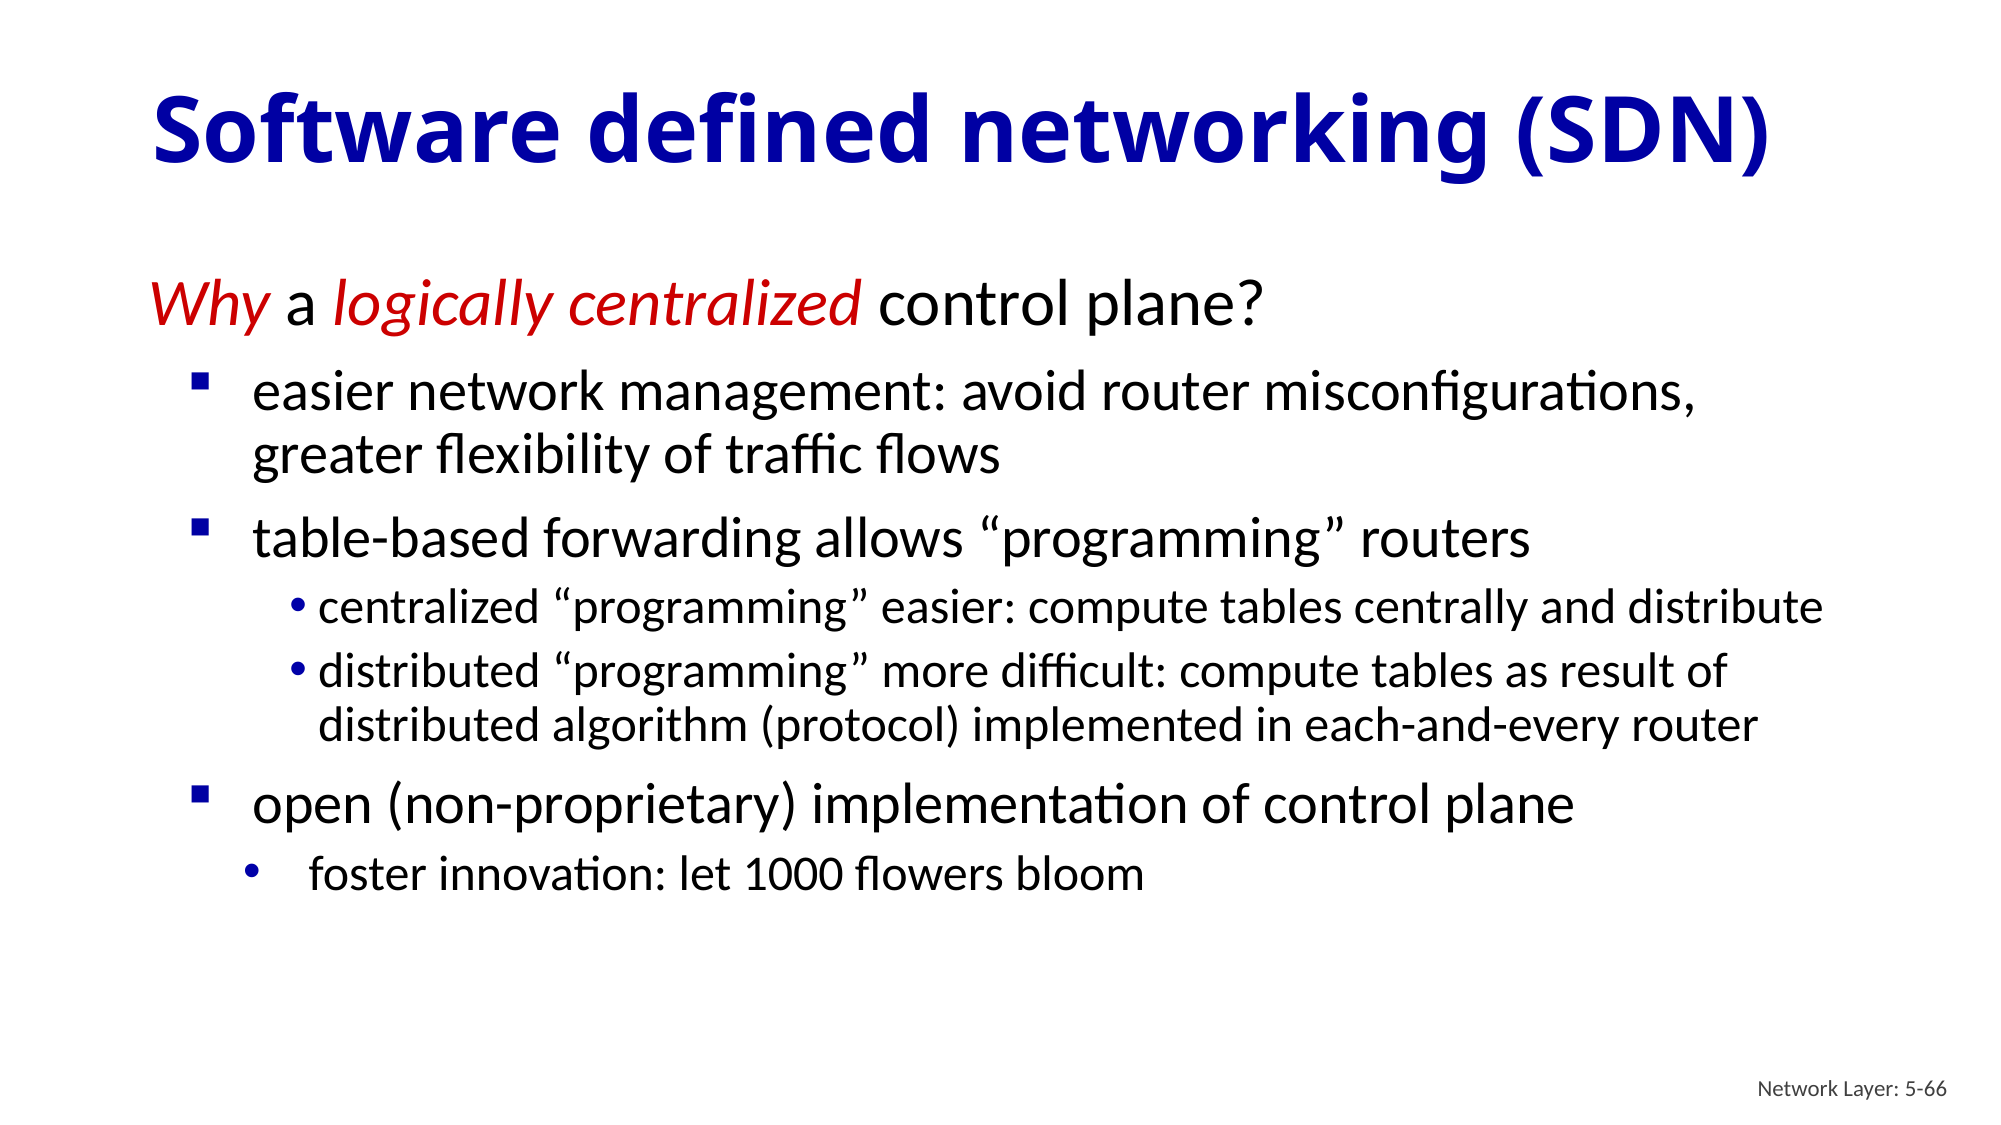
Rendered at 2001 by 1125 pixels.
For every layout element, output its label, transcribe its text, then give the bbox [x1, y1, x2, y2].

list Why a logically centralized control plane? easier network management: avoid router misconfigurations, greater flexibility of traffic flows table-based forwarding allows “programming” routers centralized “programming” easier: compute tables centrally and distribute distributed “programming” more difficult: compute tables as result of distributed algorithm (protocol) implemented in each-and-every router open (non-proprietary) implementation of control plane foster innovation: let 1000 flowers bloom [133, 260, 1859, 974]
slide_number Network Layer: 5-66 [1512, 1056, 1963, 1117]
title Software defined networking (SDN) [137, 59, 1863, 207]
